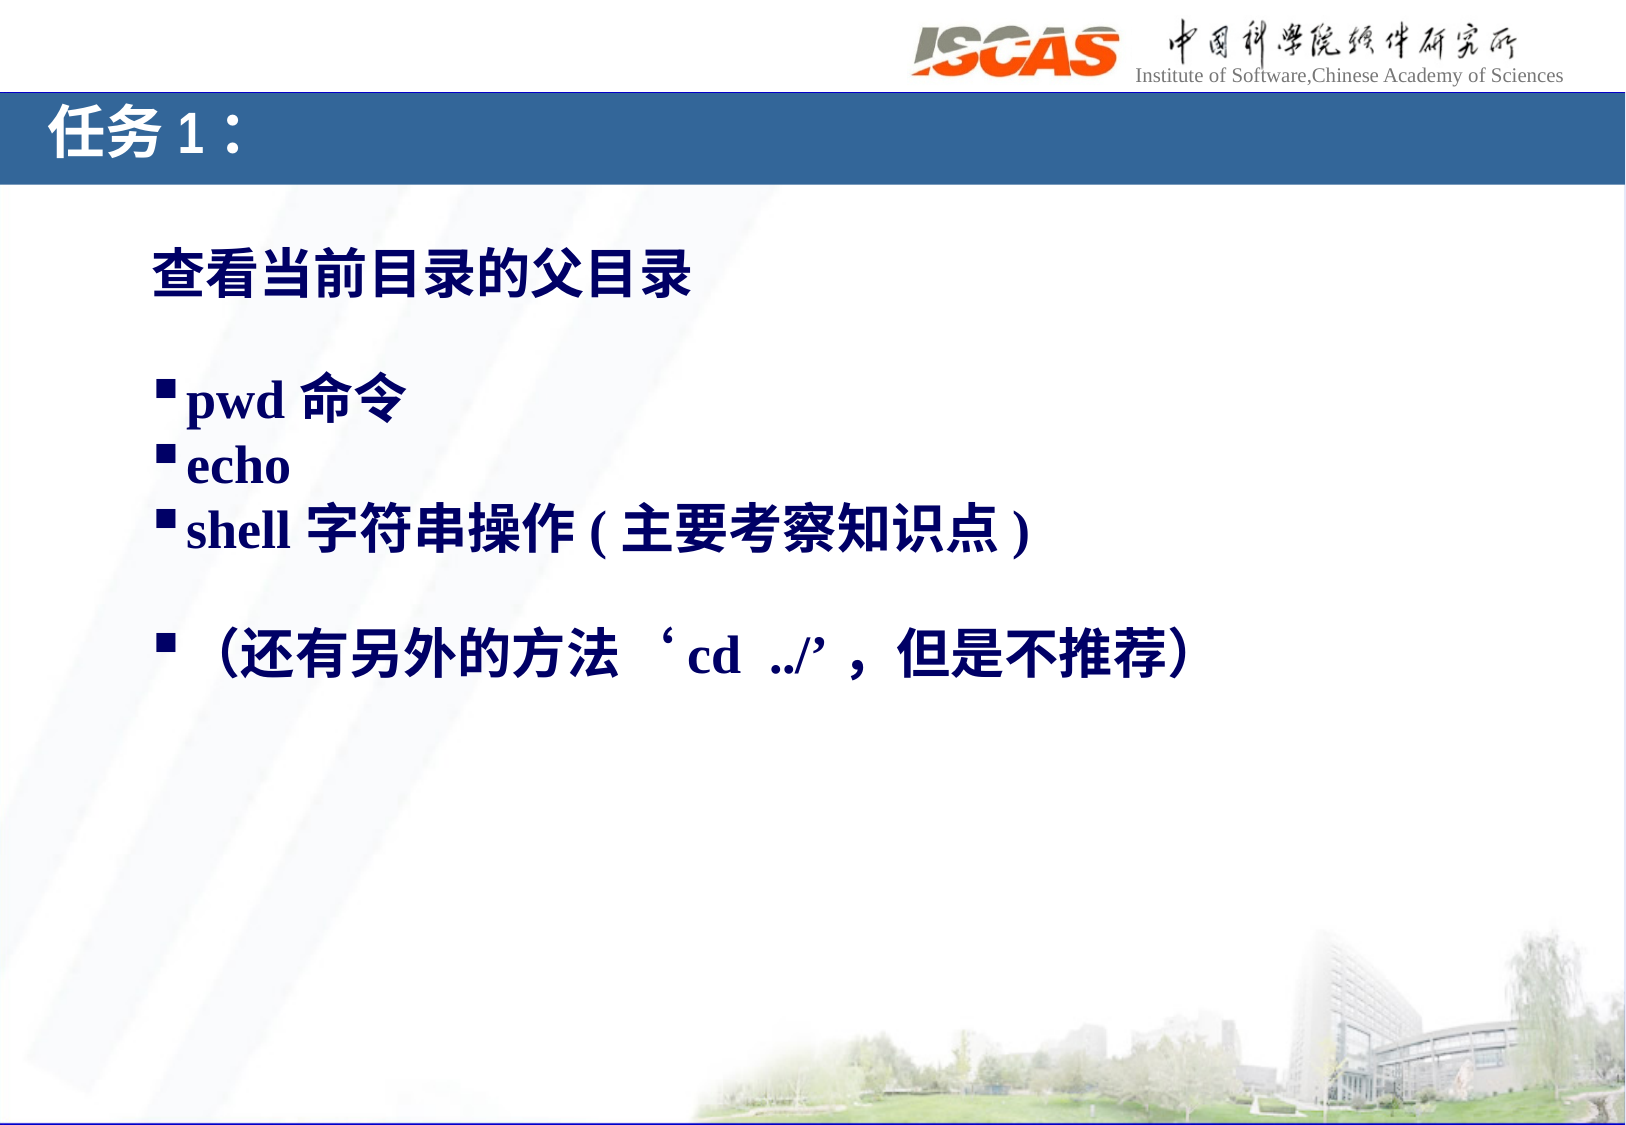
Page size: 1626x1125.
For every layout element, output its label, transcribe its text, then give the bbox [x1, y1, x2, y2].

picture [1166, 15, 1519, 71]
picture [907, 18, 1132, 87]
text_box 任务1： [0, 93, 1625, 185]
picture [0, 92, 1626, 1125]
text_box 查看当前目录的父目录 pwd命令 echo shell字符串操作(主要考察知识点) （还有另外的方法‘cd ../’，但是不推荐） [136, 231, 1489, 988]
